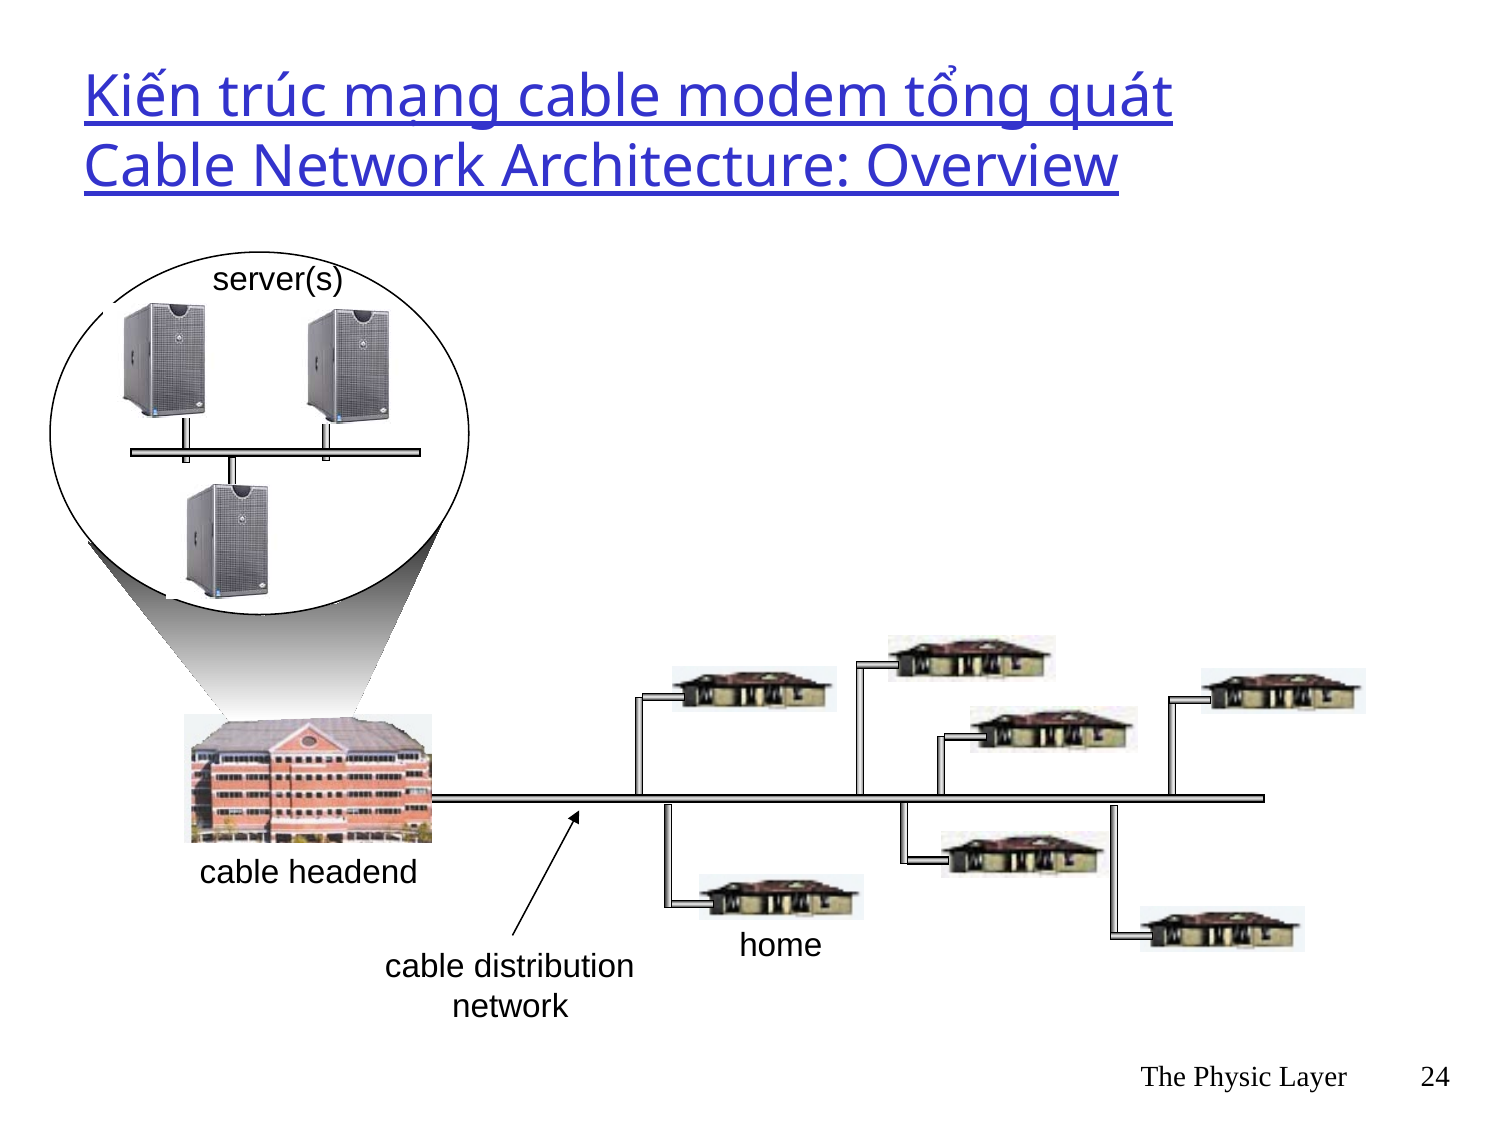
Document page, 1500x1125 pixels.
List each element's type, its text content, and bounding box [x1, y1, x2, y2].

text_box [944, 732, 987, 796]
text_box [688, 795, 854, 803]
footer The Physic Layer [887, 1049, 1362, 1125]
text_box cable distribution network [370, 936, 651, 1032]
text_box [642, 693, 685, 798]
picture [184, 722, 432, 844]
text_box [512, 810, 580, 936]
text_box [899, 795, 939, 803]
title Kiến trúc mạng cable modem tổng quát Cable Network Architecture: Overview [68, 34, 1419, 223]
picture [671, 666, 837, 712]
slide_number 24 [1362, 1049, 1466, 1125]
text_box home [724, 929, 838, 971]
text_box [1110, 804, 1153, 940]
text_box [856, 660, 899, 796]
picture [1200, 668, 1366, 715]
text_box cable headend [184, 849, 434, 898]
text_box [49, 249, 469, 722]
picture [698, 874, 864, 921]
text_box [1168, 696, 1212, 801]
picture [1140, 905, 1306, 952]
picture [941, 831, 1109, 878]
text_box [438, 795, 638, 803]
picture [970, 706, 1138, 753]
picture [888, 635, 1056, 682]
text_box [906, 801, 950, 865]
text_box [1214, 795, 1264, 803]
text_box [987, 795, 1163, 803]
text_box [671, 803, 714, 909]
